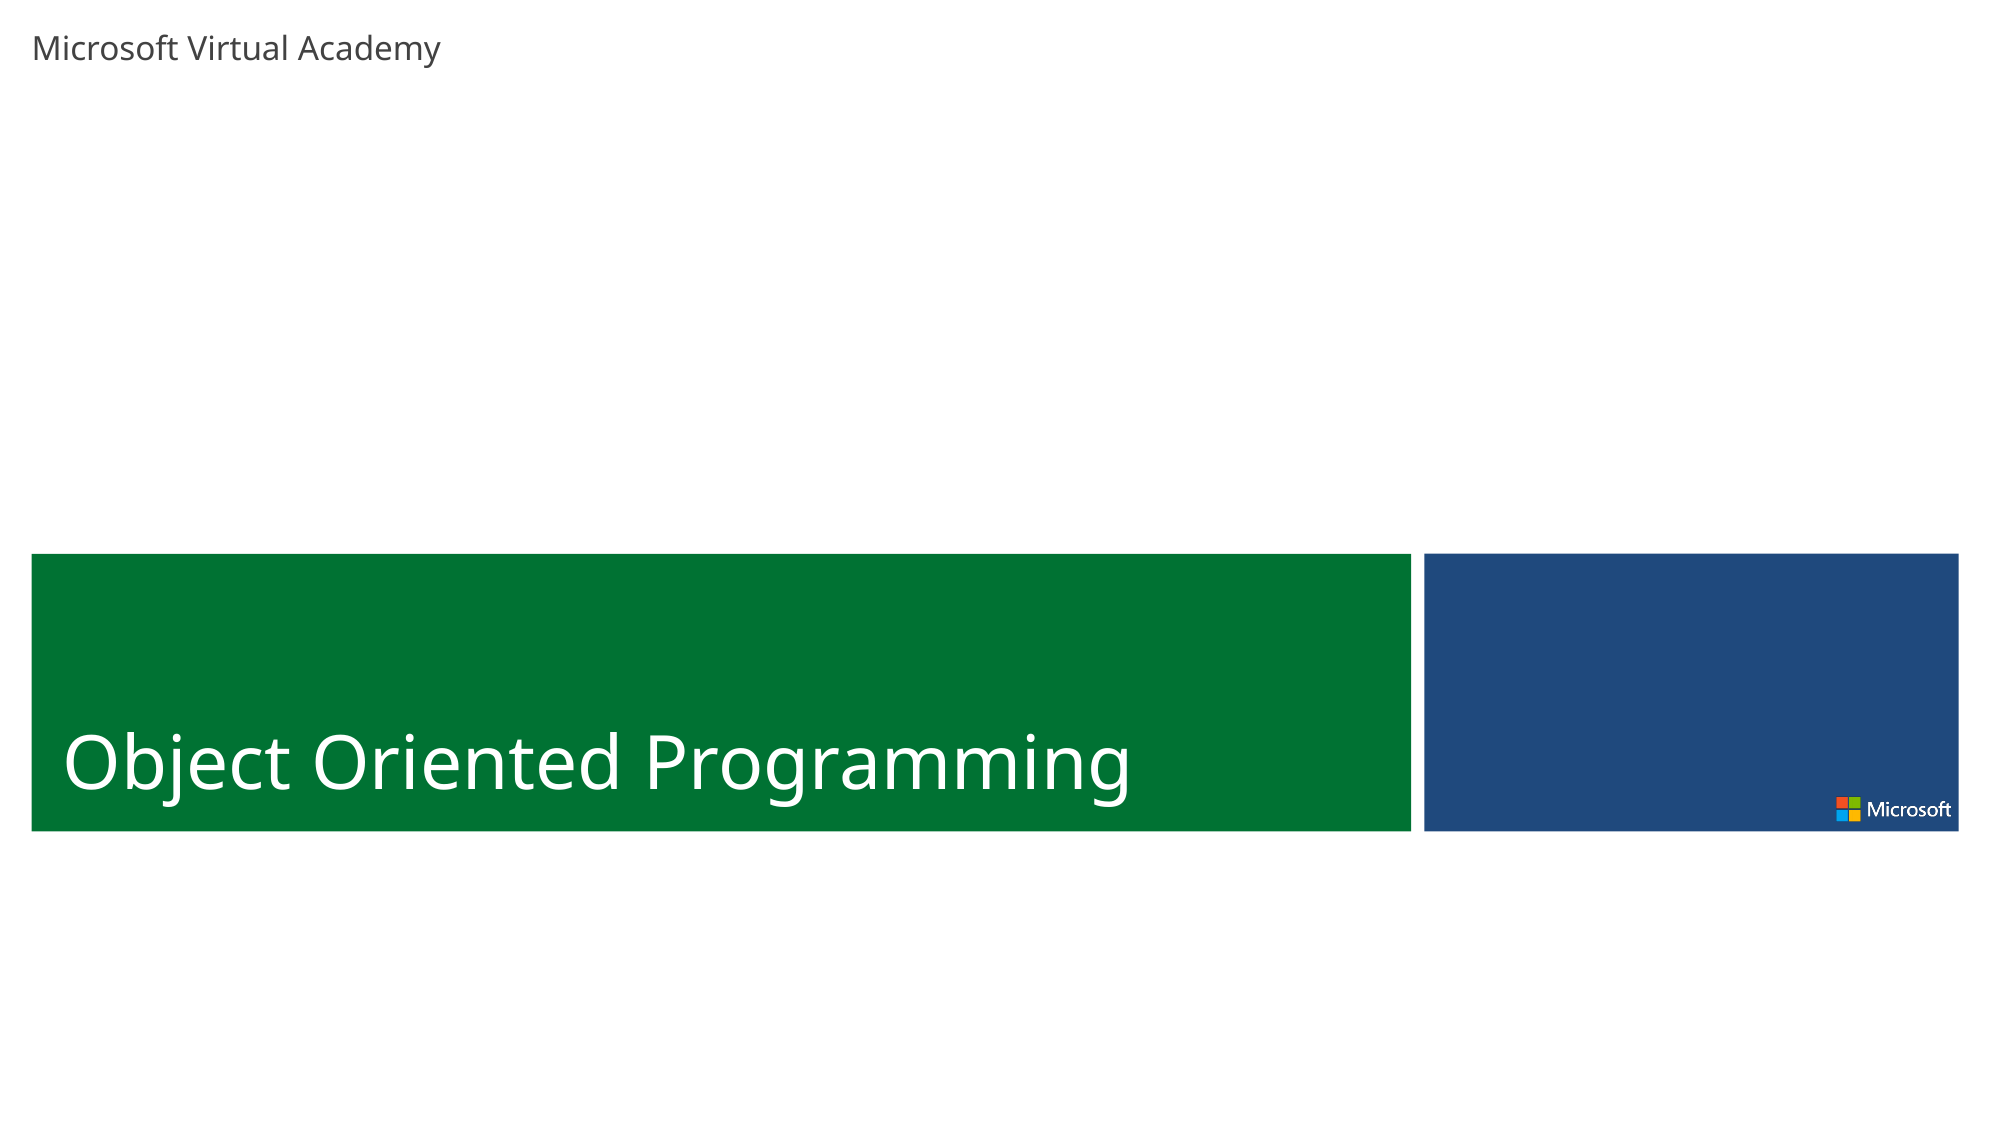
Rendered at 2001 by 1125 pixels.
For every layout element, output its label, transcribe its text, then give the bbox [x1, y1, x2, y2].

picture [1834, 790, 1956, 827]
list Object Oriented Programming [47, 568, 1396, 813]
